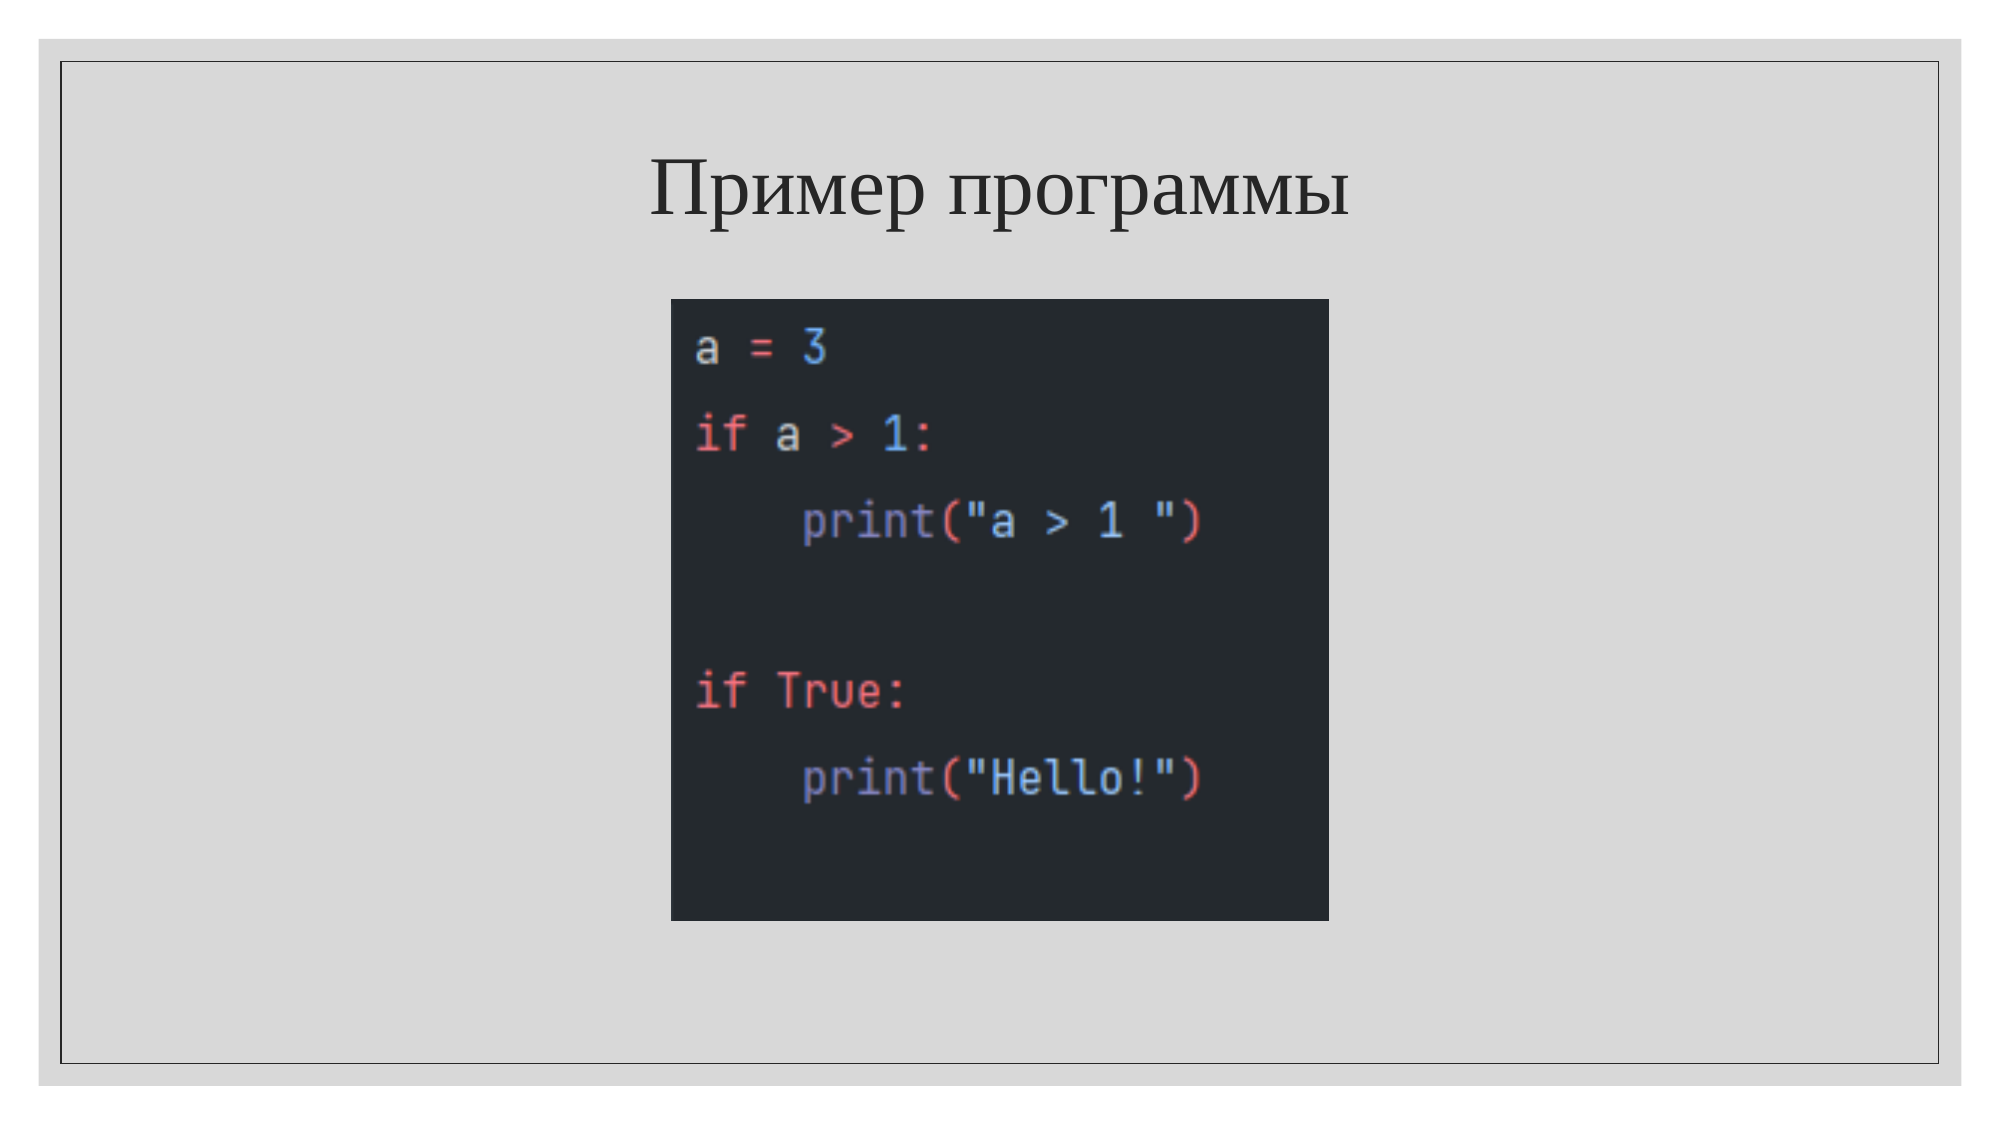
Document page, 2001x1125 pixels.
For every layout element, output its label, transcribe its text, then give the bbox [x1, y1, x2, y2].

title Пример программы [174, 75, 1825, 300]
picture [671, 299, 1329, 921]
